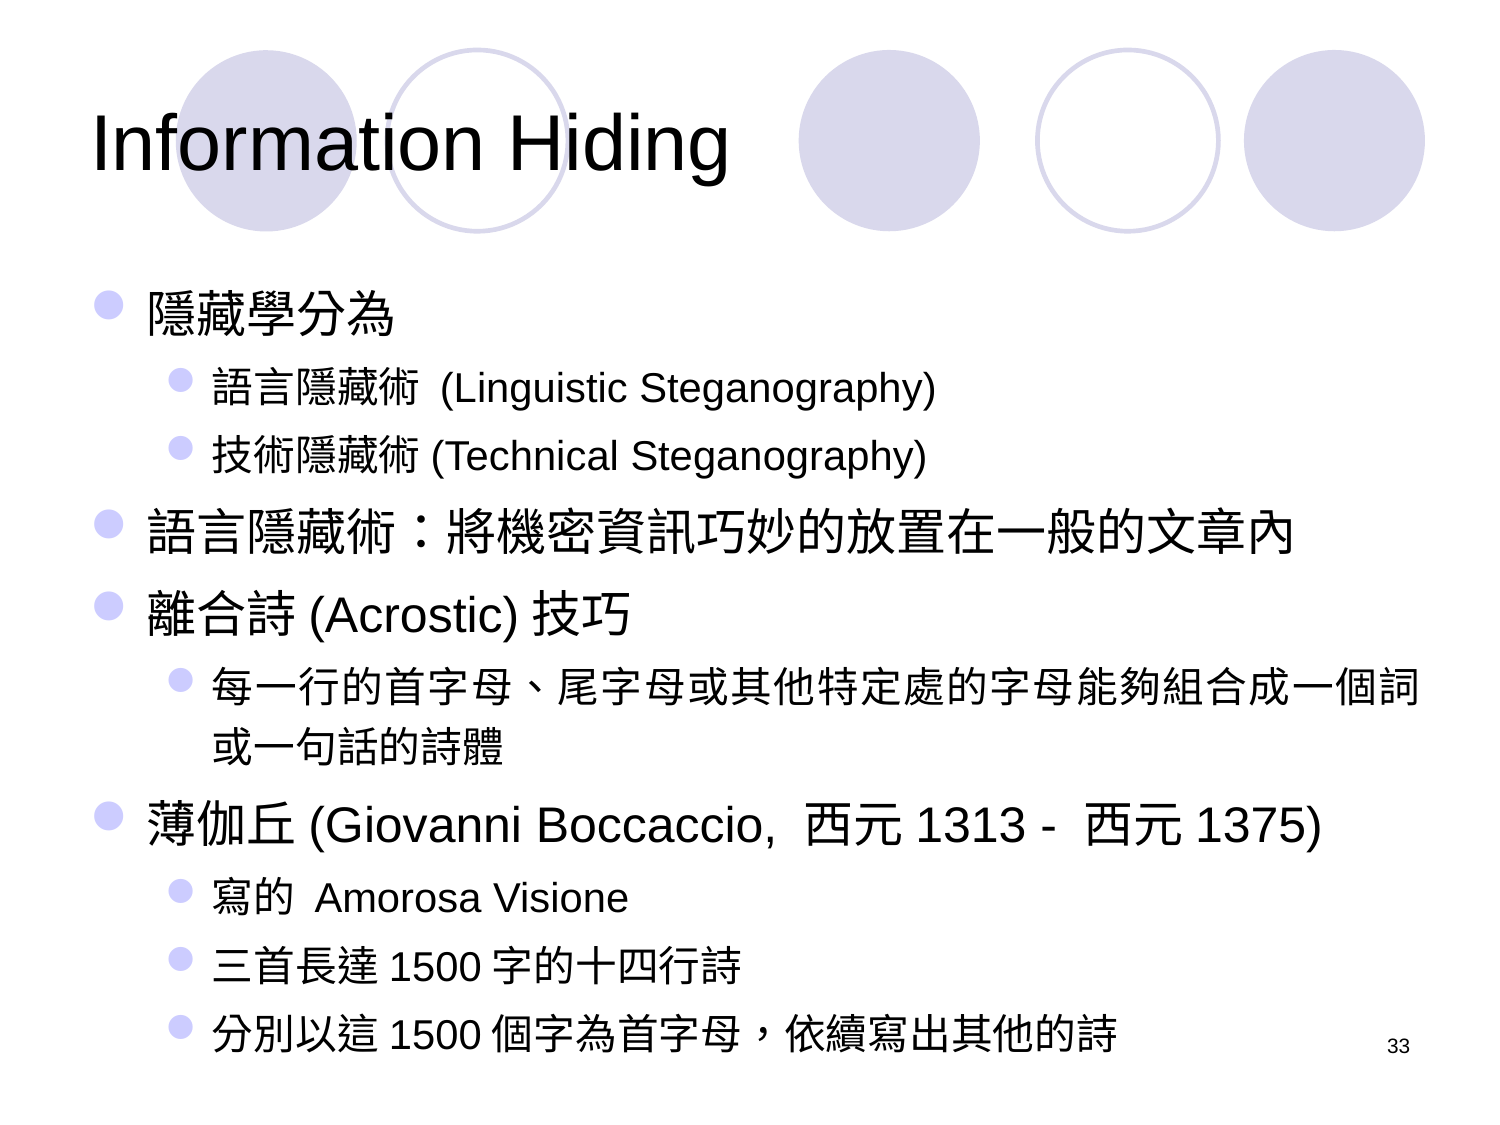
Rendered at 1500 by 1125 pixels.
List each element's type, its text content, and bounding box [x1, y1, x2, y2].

slide_number 33 [1074, 1025, 1425, 1100]
list 隱藏學分為 語言隱藏術 (Linguistic Steganography) 技術隱藏術(Technical Steganography) 語言隱藏術：將機密資訊巧妙的放置在一般的文章內 離合詩(Acrostic)技巧 每一行的首字母、尾字母或其他特定處的字母能夠組合成一個詞或一句話的詩體 薄伽丘(Giovanni Boccaccio, 西元1313 - 西元1375) 寫的 Amorosa Visione 三首長達1500字的十四行詩 分別以這1500個字為首字母，依續寫出其他的詩 [75, 262, 1436, 1125]
slide_number [75, 1025, 425, 1100]
title Information Hiding [75, 45, 1425, 233]
